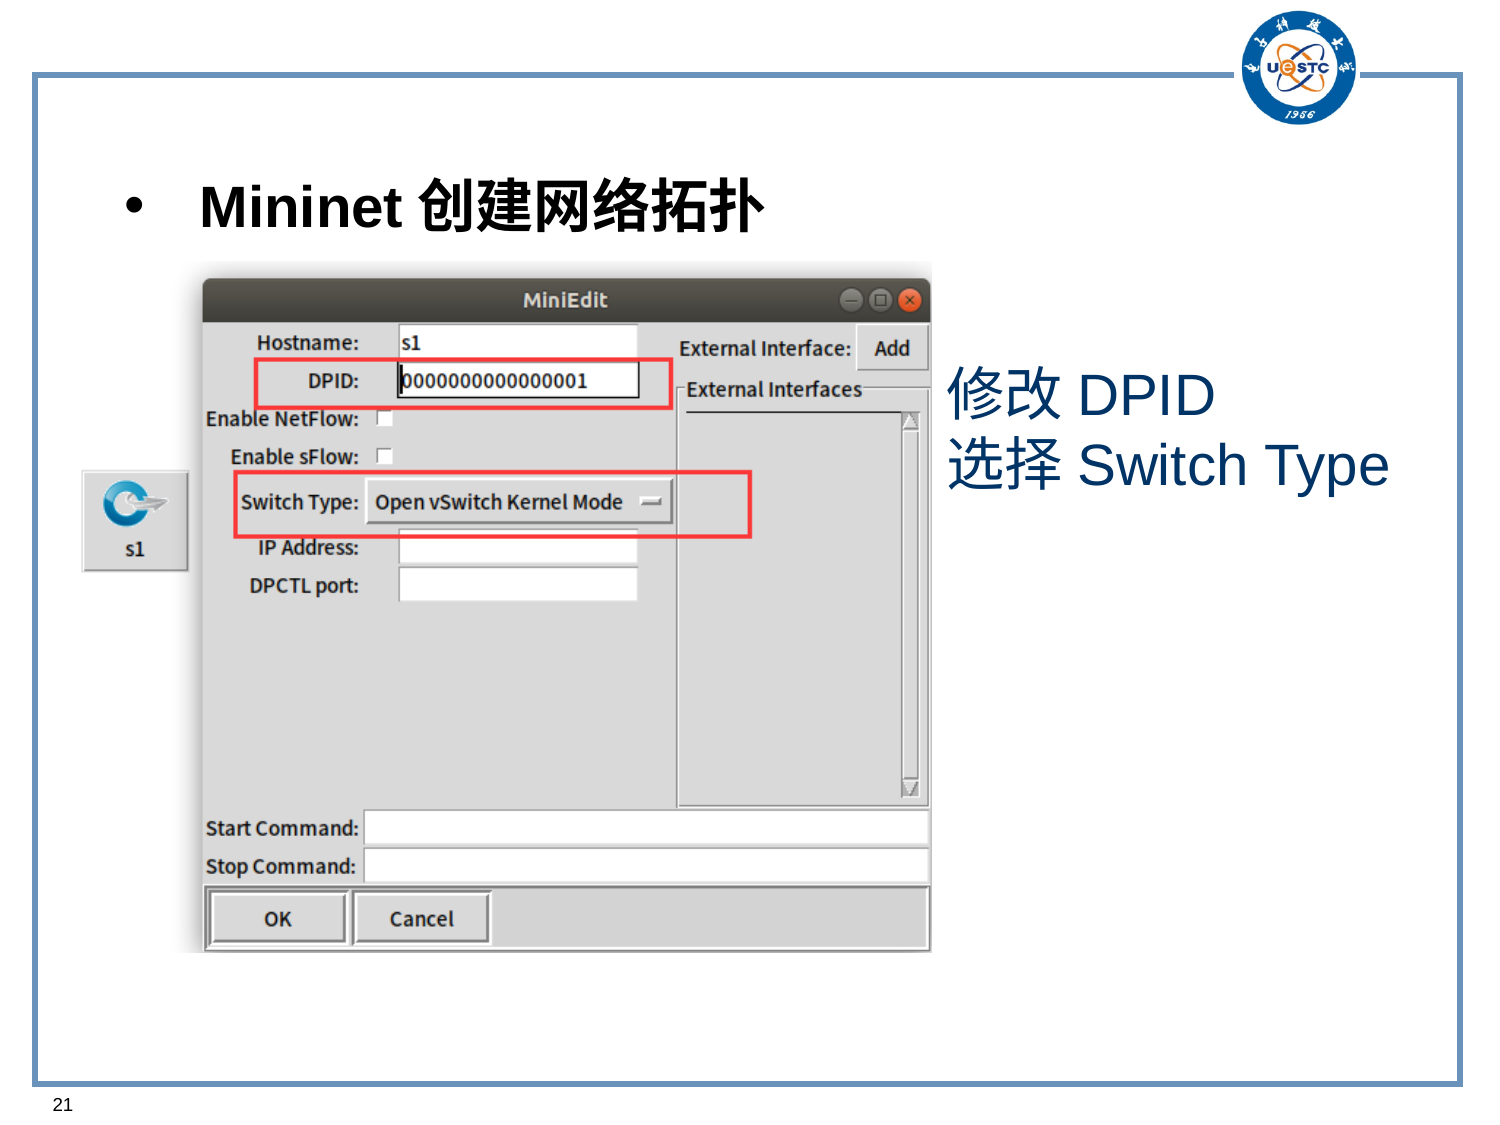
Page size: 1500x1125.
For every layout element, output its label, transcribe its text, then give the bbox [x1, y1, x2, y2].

picture [48, 261, 933, 953]
picture [1234, 8, 1360, 127]
slide_number 21 [37, 1084, 388, 1125]
text_box 修改DPID 选择Switch Type [937, 349, 1500, 505]
text_box Mininet创建网络拓扑 [0, 161, 1004, 262]
